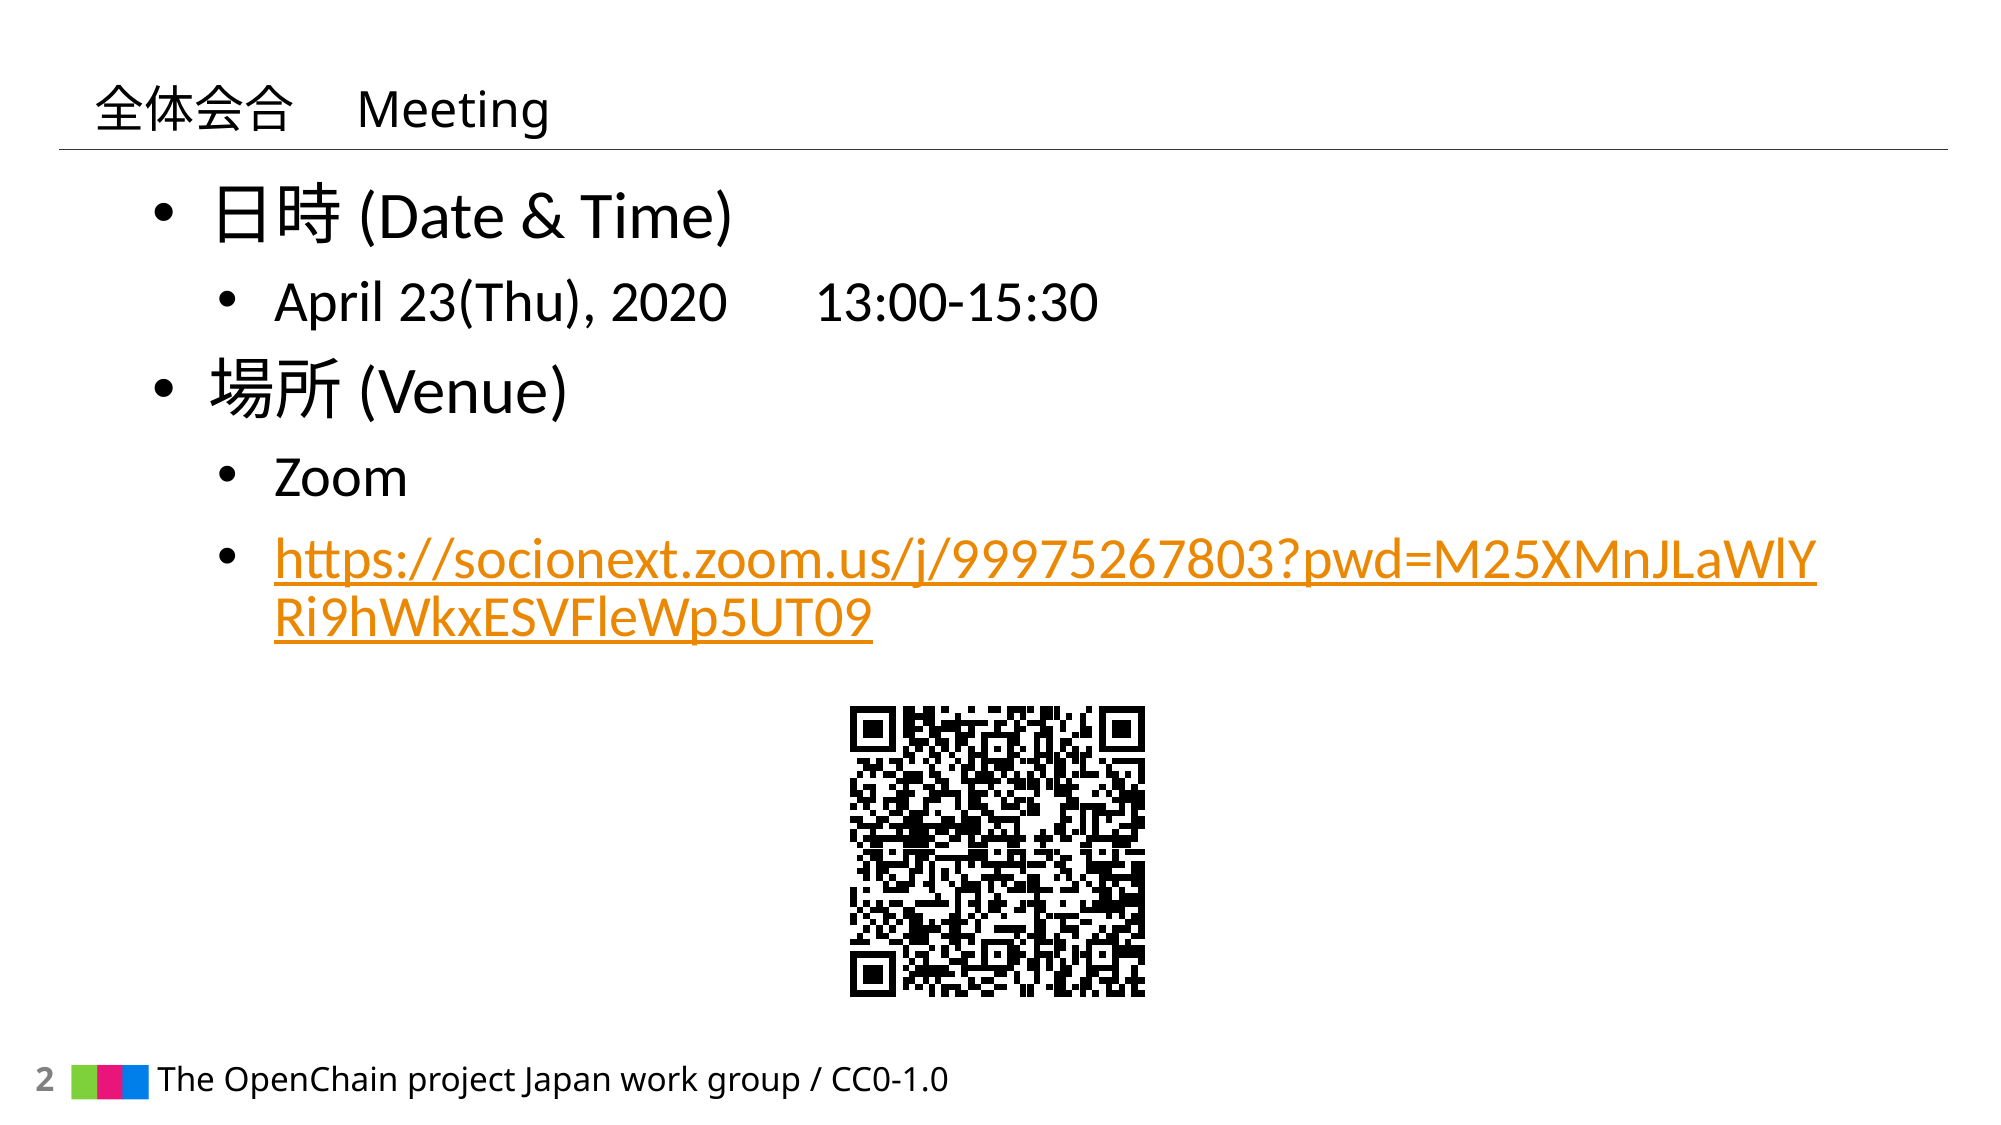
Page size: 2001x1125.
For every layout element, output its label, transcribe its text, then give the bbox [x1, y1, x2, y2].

title 全体会合 Meeting [94, 7, 1906, 138]
text_box 日時(Date & Time) April 23(Thu), 2020 13:00-15:30 場所(Venue) Zoom https://socionext.zoom.us/j/99975267803?pwd=M25XMnJLaWlYRi9hWkxESVFleWp5UT09 [137, 164, 1863, 1066]
